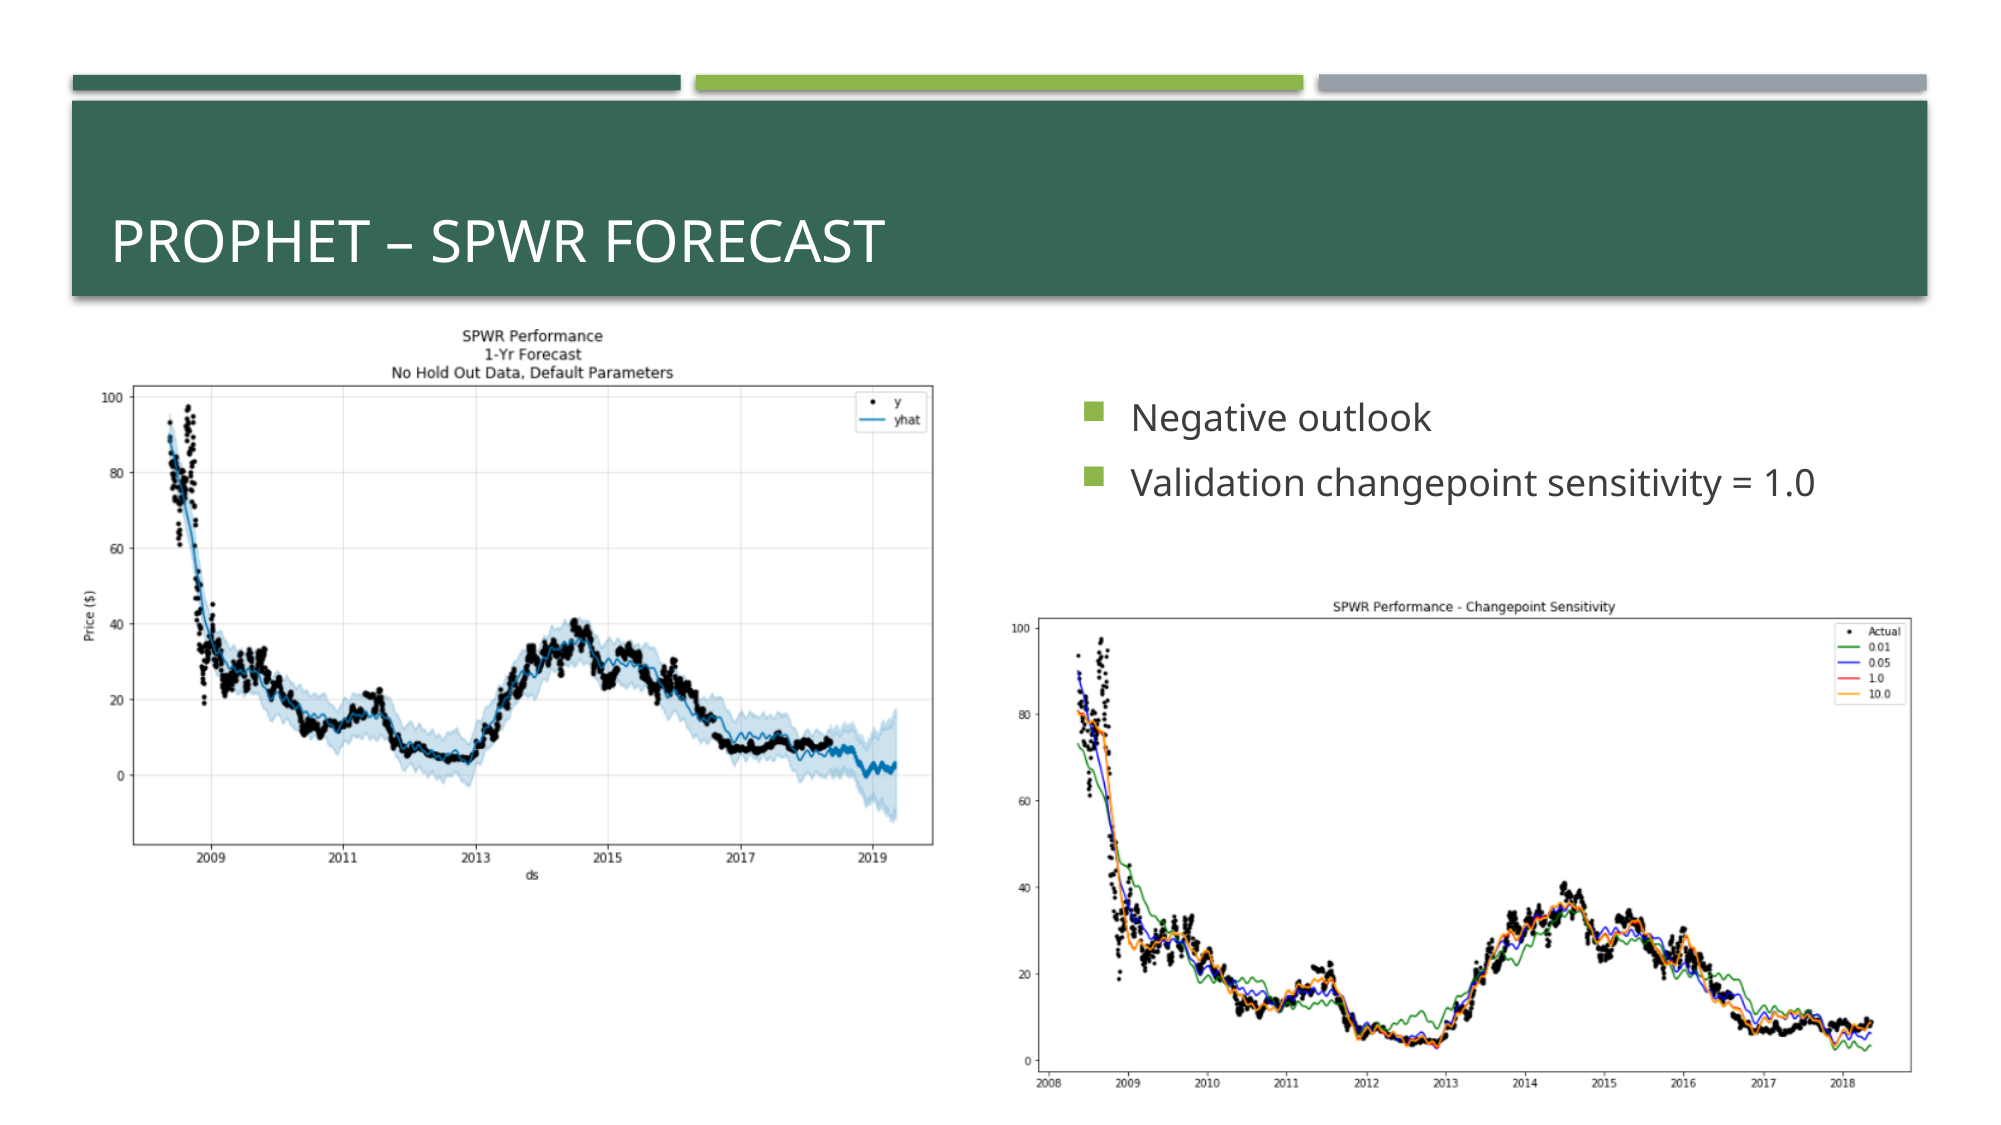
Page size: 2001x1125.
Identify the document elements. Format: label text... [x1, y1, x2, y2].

picture [999, 590, 1927, 1108]
picture [65, 322, 949, 899]
title Prophet – spwr forecast [95, 115, 1905, 282]
text_box Negative outlook Validation changepoint sensitivity = 1.0 [1065, 374, 1859, 588]
